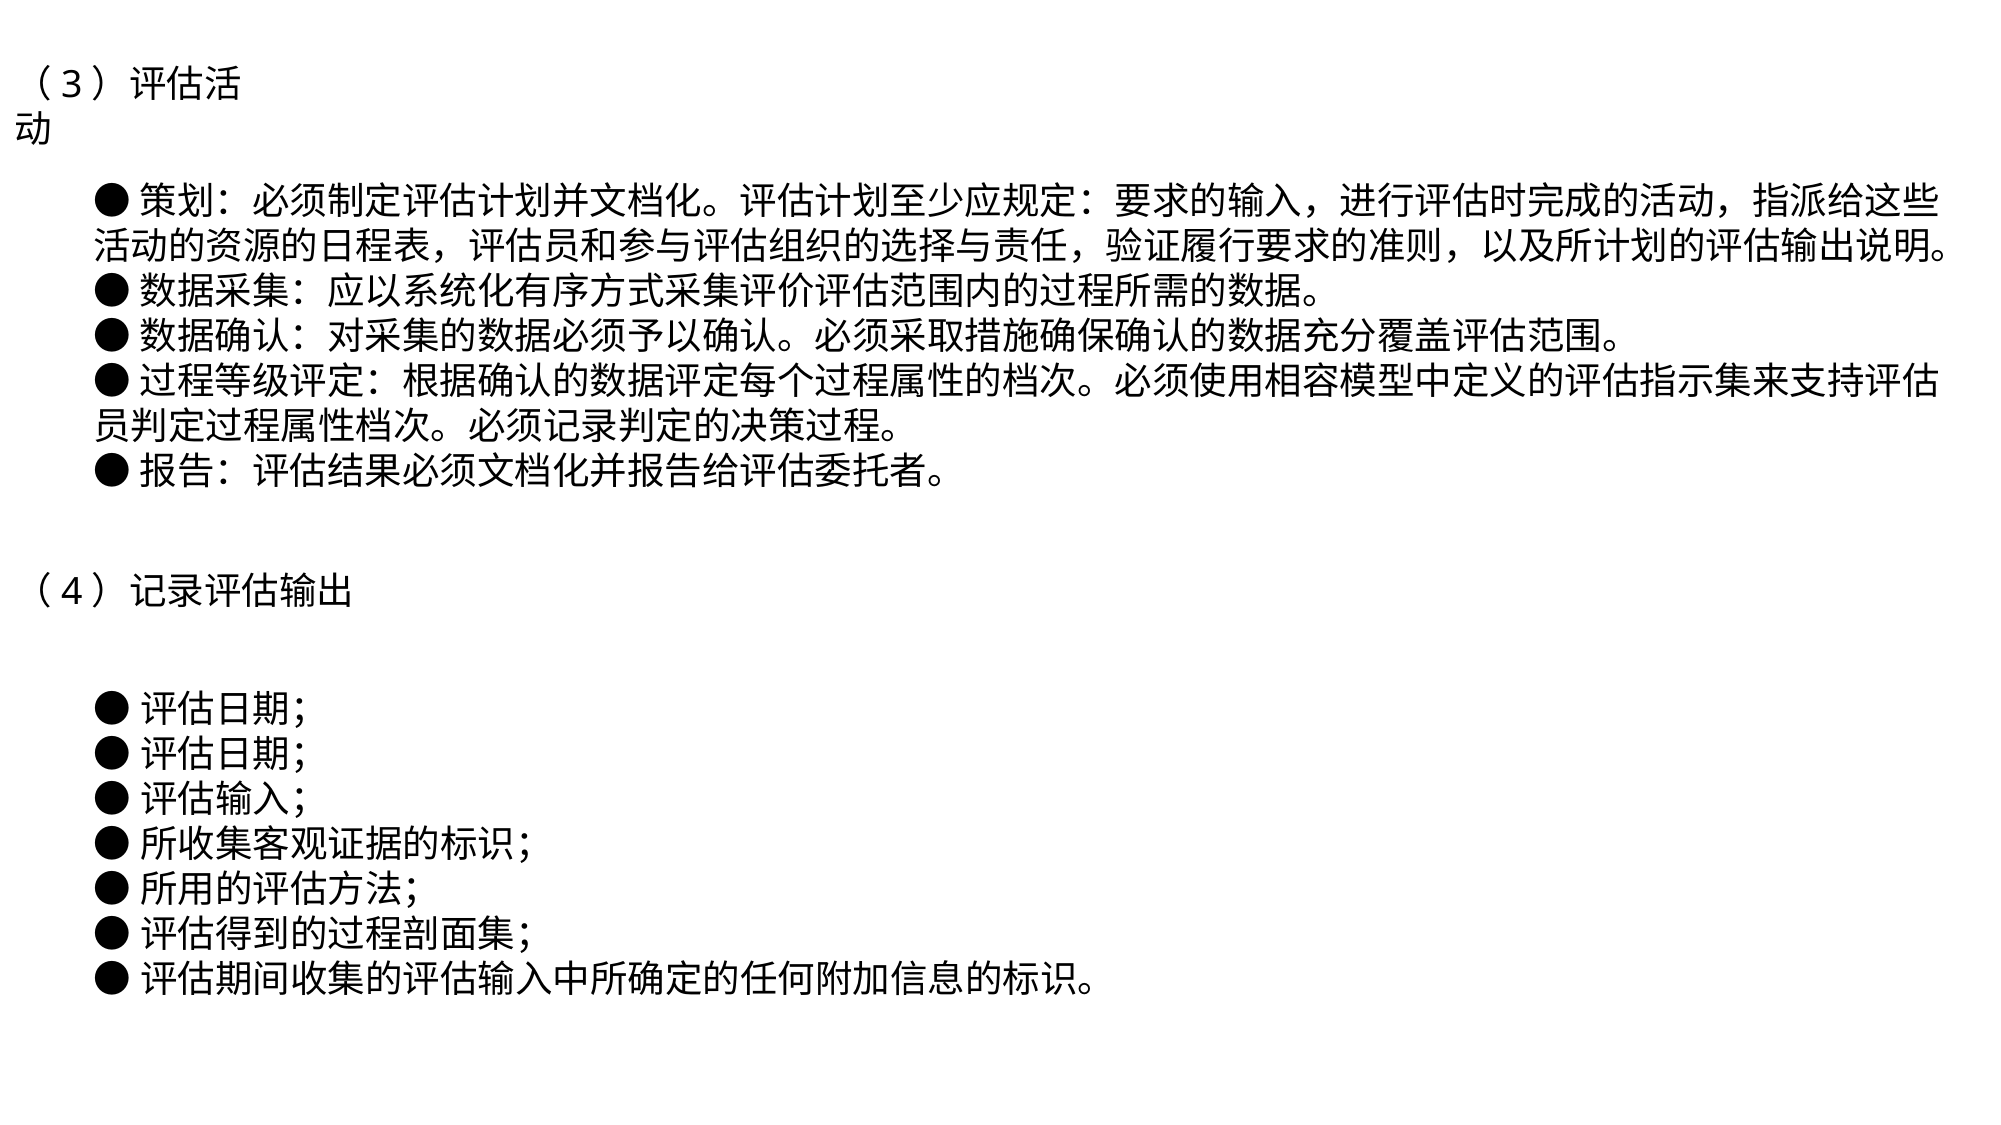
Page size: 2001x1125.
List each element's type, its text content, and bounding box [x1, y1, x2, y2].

text_box （4）记录评估输出 [0, 559, 396, 620]
text_box ●评估日期； ●评估日期； ●评估输入； ●所收集客观证据的标识； ●所用的评估方法； ●评估得到的过程剖面集； ●评估期间收集的评估输入中所确定的任何附加信息的标识。 [79, 677, 1131, 1007]
text_box （3）评估活动 [0, 52, 286, 157]
text_box ●策划：必须制定评估计划并文档化。评估计划至少应规定：要求的输入，进行评估时完成的活动，指派给这些活动的资源的日程表，评估员和参与评估组织的选择与责任，验证履行要求的准则，以及所计划的评估输出说明。 ●数据采集：应以系统化有序方式采集评价评估范围内的过程所需的数据。 ●数据确认：对采集的数据必须予以确认。必须采取措施确保确认的数据充分覆盖评估范围。 ●过程等级评定：根据确认的数据评定每个过程属性的档次。必须使用相容模型中定义的评估指示集来支持评估员判定过程属性档次。必须记录判定的决策过程。 ●报告：评估结果必须文档化并报告给评估委托者。 [78, 169, 1987, 500]
